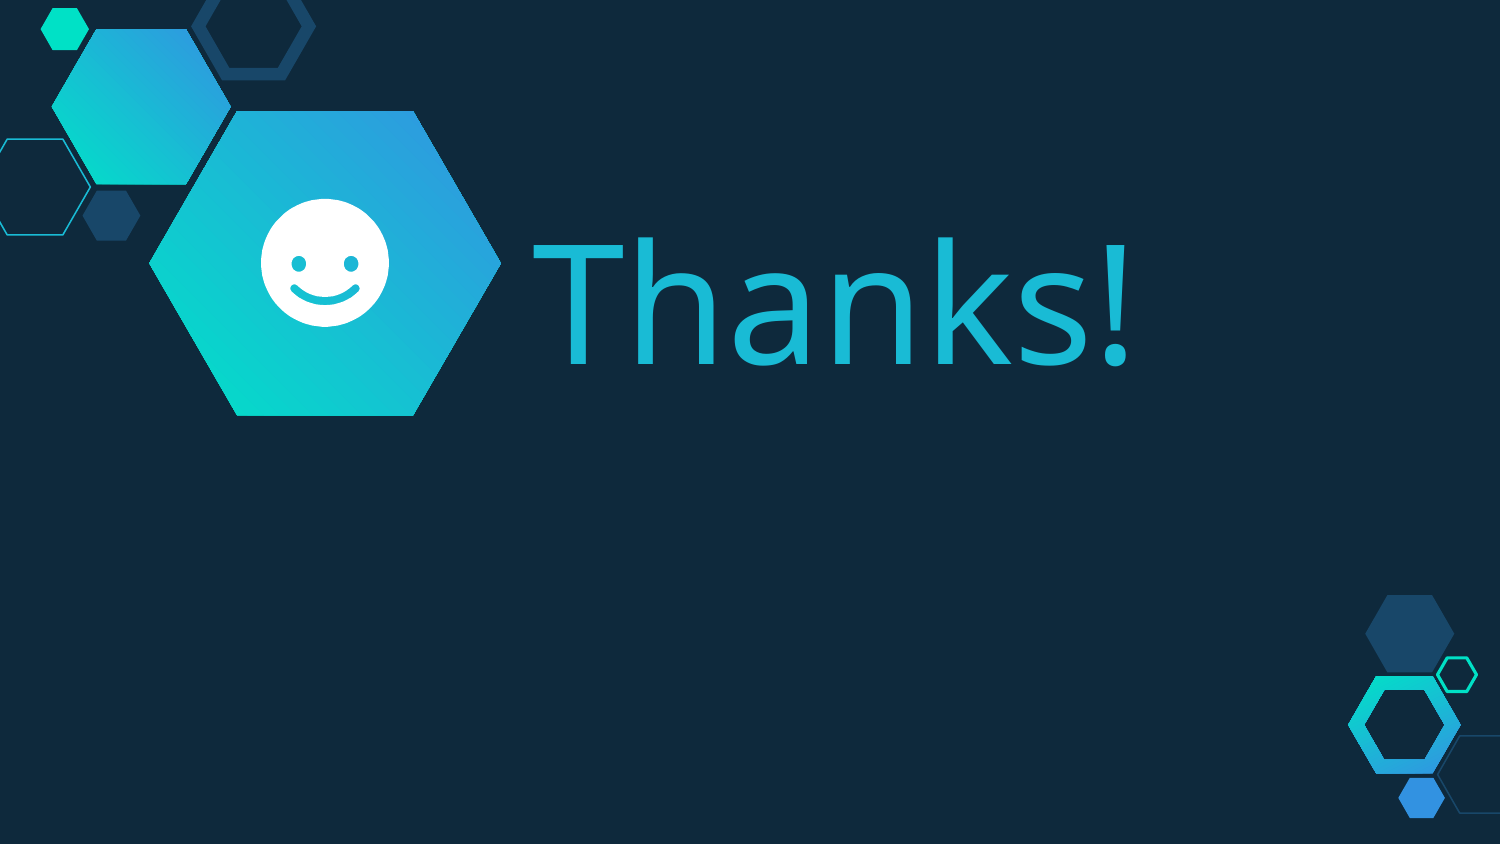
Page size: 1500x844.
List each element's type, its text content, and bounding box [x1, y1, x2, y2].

text_box [261, 198, 389, 327]
text_box [149, 111, 501, 416]
text_box Thanks! [517, 222, 1266, 413]
